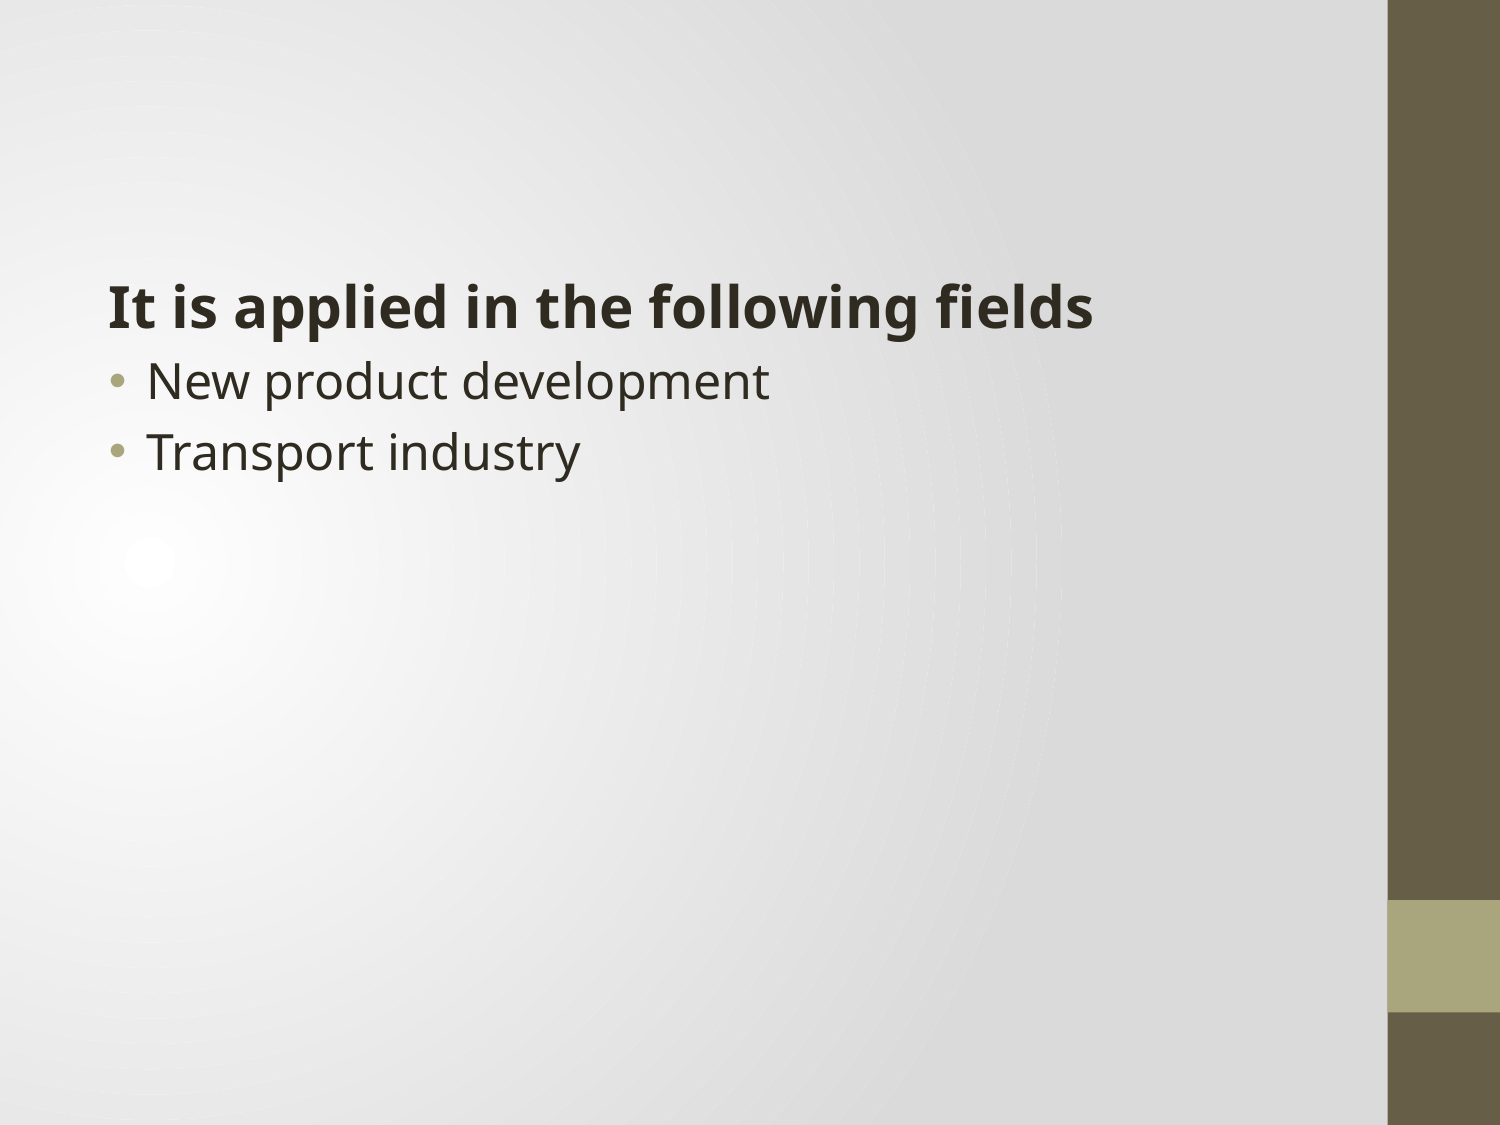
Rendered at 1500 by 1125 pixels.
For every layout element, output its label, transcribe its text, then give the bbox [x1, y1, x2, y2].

list It is applied in the following fields New product development Transport industry [75, 262, 1325, 1050]
